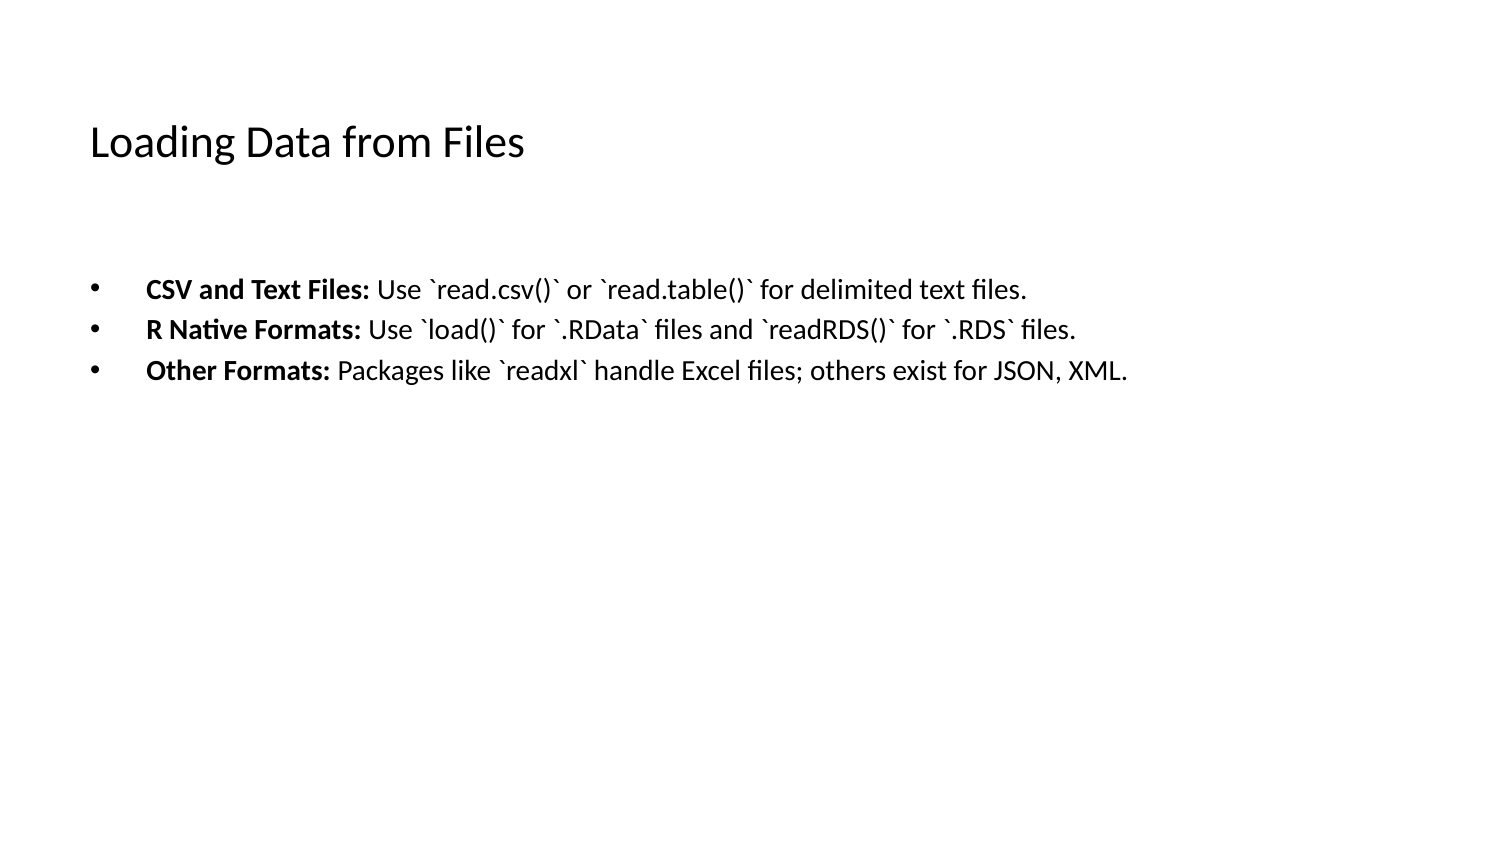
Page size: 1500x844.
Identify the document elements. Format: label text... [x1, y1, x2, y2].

list CSV and Text Files: Use `read.csv()` or `read.table()` for delimited text files. R Native Formats: Use `load()` for `.RData` files and `readRDS()` for `.RDS` files. Other Formats: Packages like `readxl` handle Excel files; others exist for JSON, XML. [75, 262, 1425, 844]
title Loading Data from Files [75, 45, 1425, 233]
